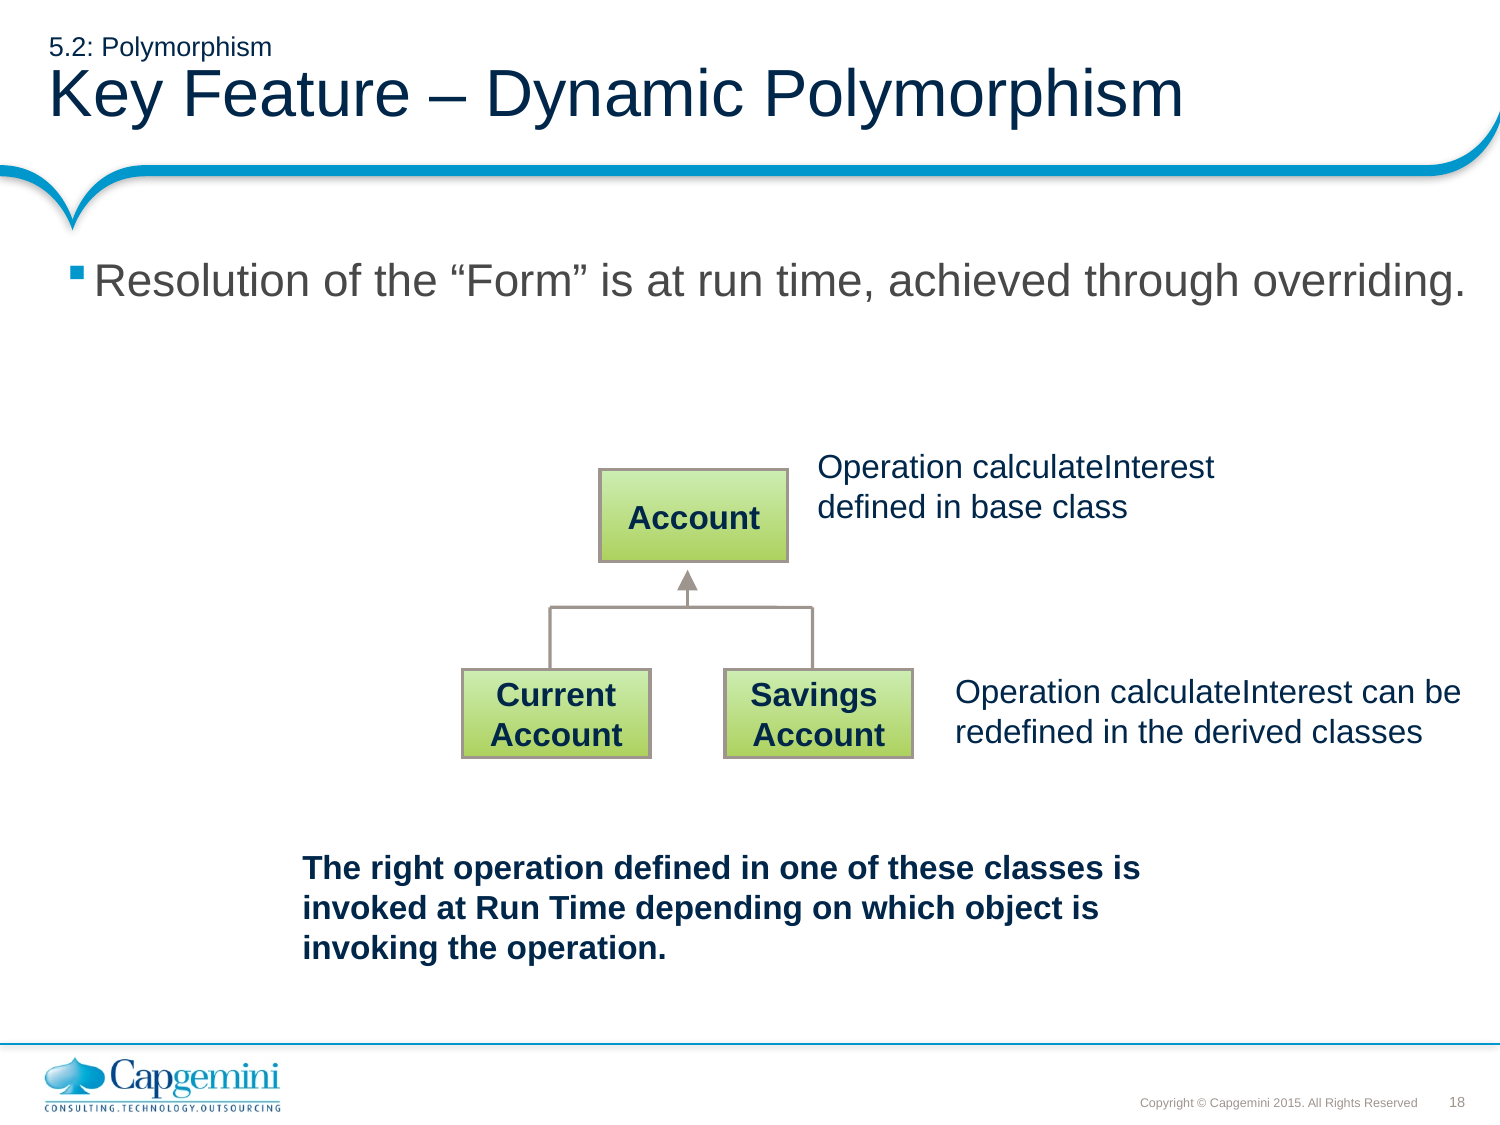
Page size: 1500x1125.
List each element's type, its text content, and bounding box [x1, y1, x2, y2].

title 5.2: Polymorphism Key Feature – Dynamic Polymorphism [0, 0, 1500, 165]
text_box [462, 469, 913, 758]
picture [44, 1056, 281, 1113]
text_box Operation calculateInterest can be redefined in the derived classes [940, 662, 1478, 757]
list Resolution of the “Form” is at run time, achieved through overriding. [48, 245, 1500, 1007]
text_box The right operation defined in one of these classes is invoked at Run Time depending on which object is invoking the operation. [287, 838, 1213, 974]
text_box Operation calculateInterest defined in base class [802, 437, 1231, 532]
